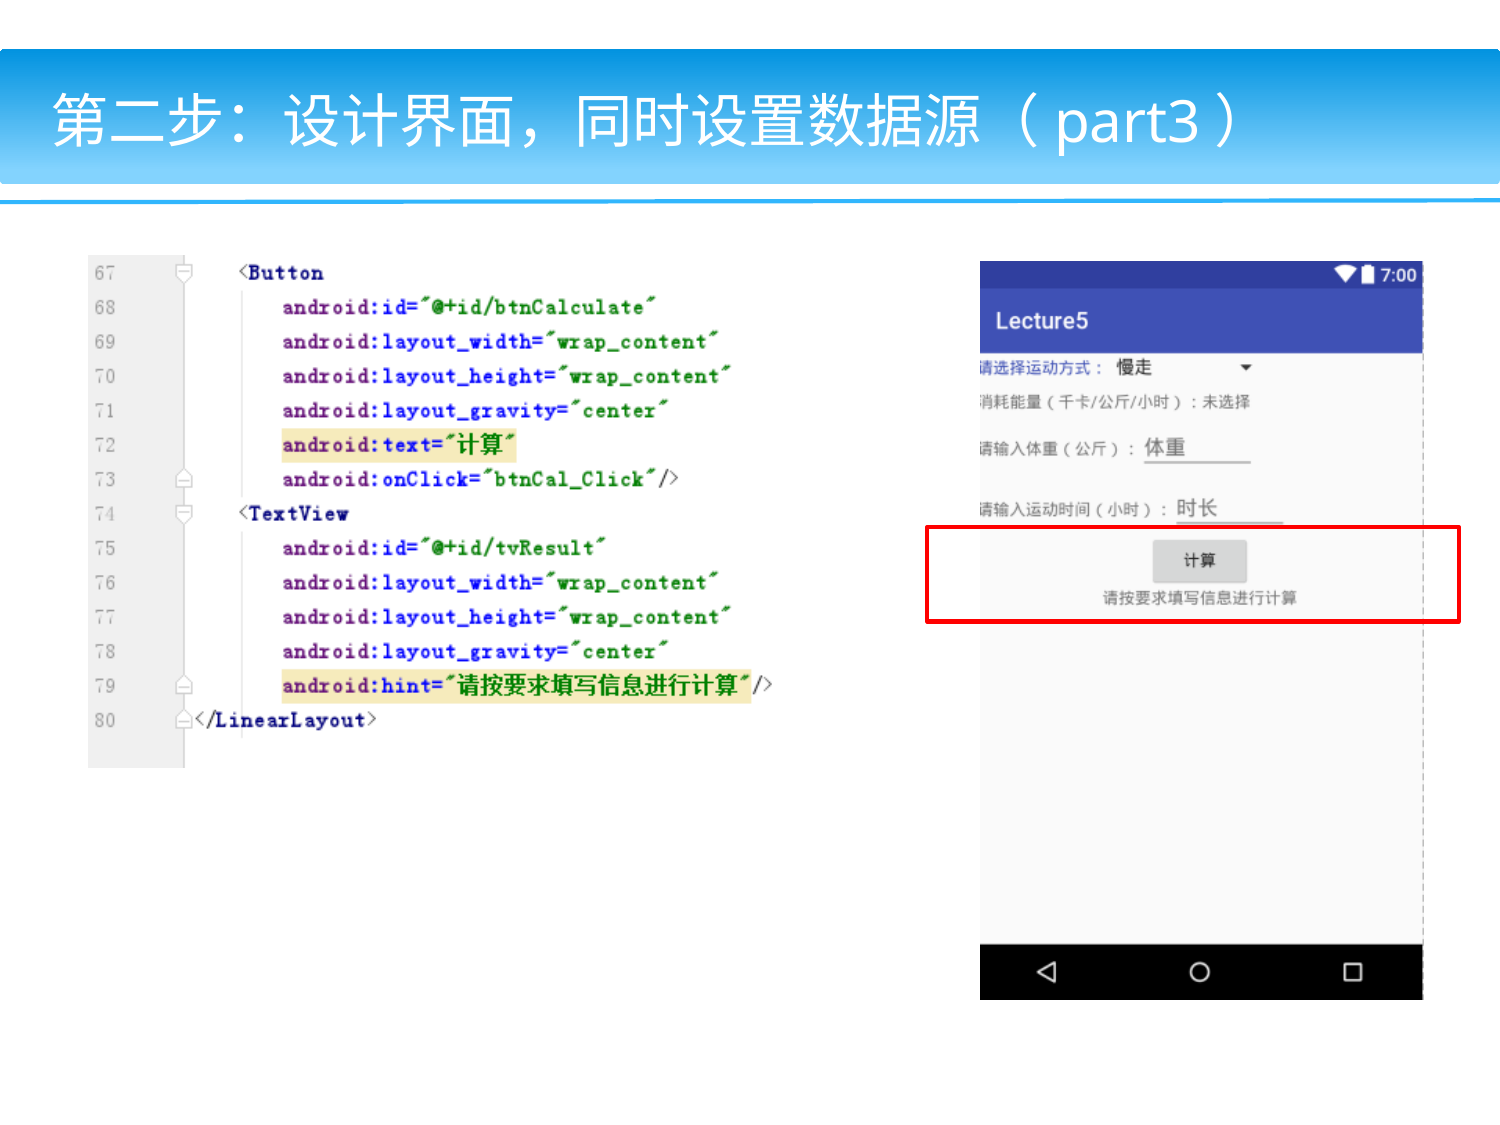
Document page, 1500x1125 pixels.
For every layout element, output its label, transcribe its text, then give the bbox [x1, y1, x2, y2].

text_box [926, 261, 1459, 1000]
picture [88, 255, 905, 769]
text_box 第二步：设计界面，同时设置数据源（part3） [34, 54, 1356, 185]
